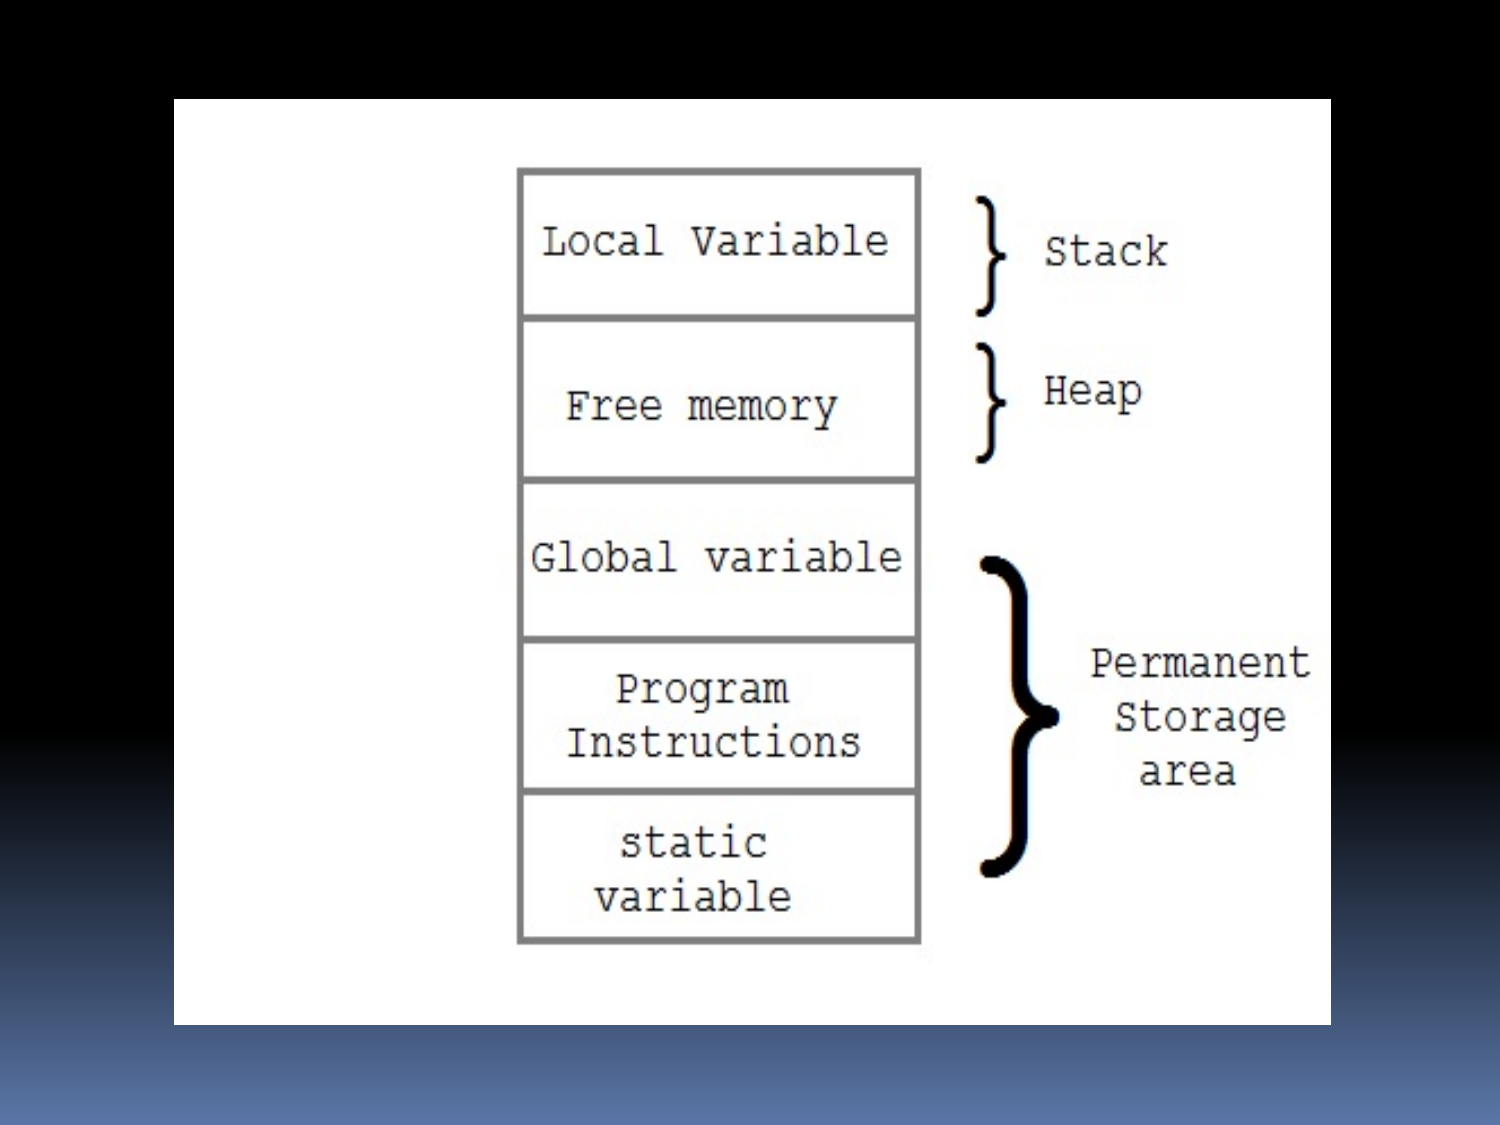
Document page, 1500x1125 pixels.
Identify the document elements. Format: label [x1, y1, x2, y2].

picture [174, 99, 1331, 1026]
